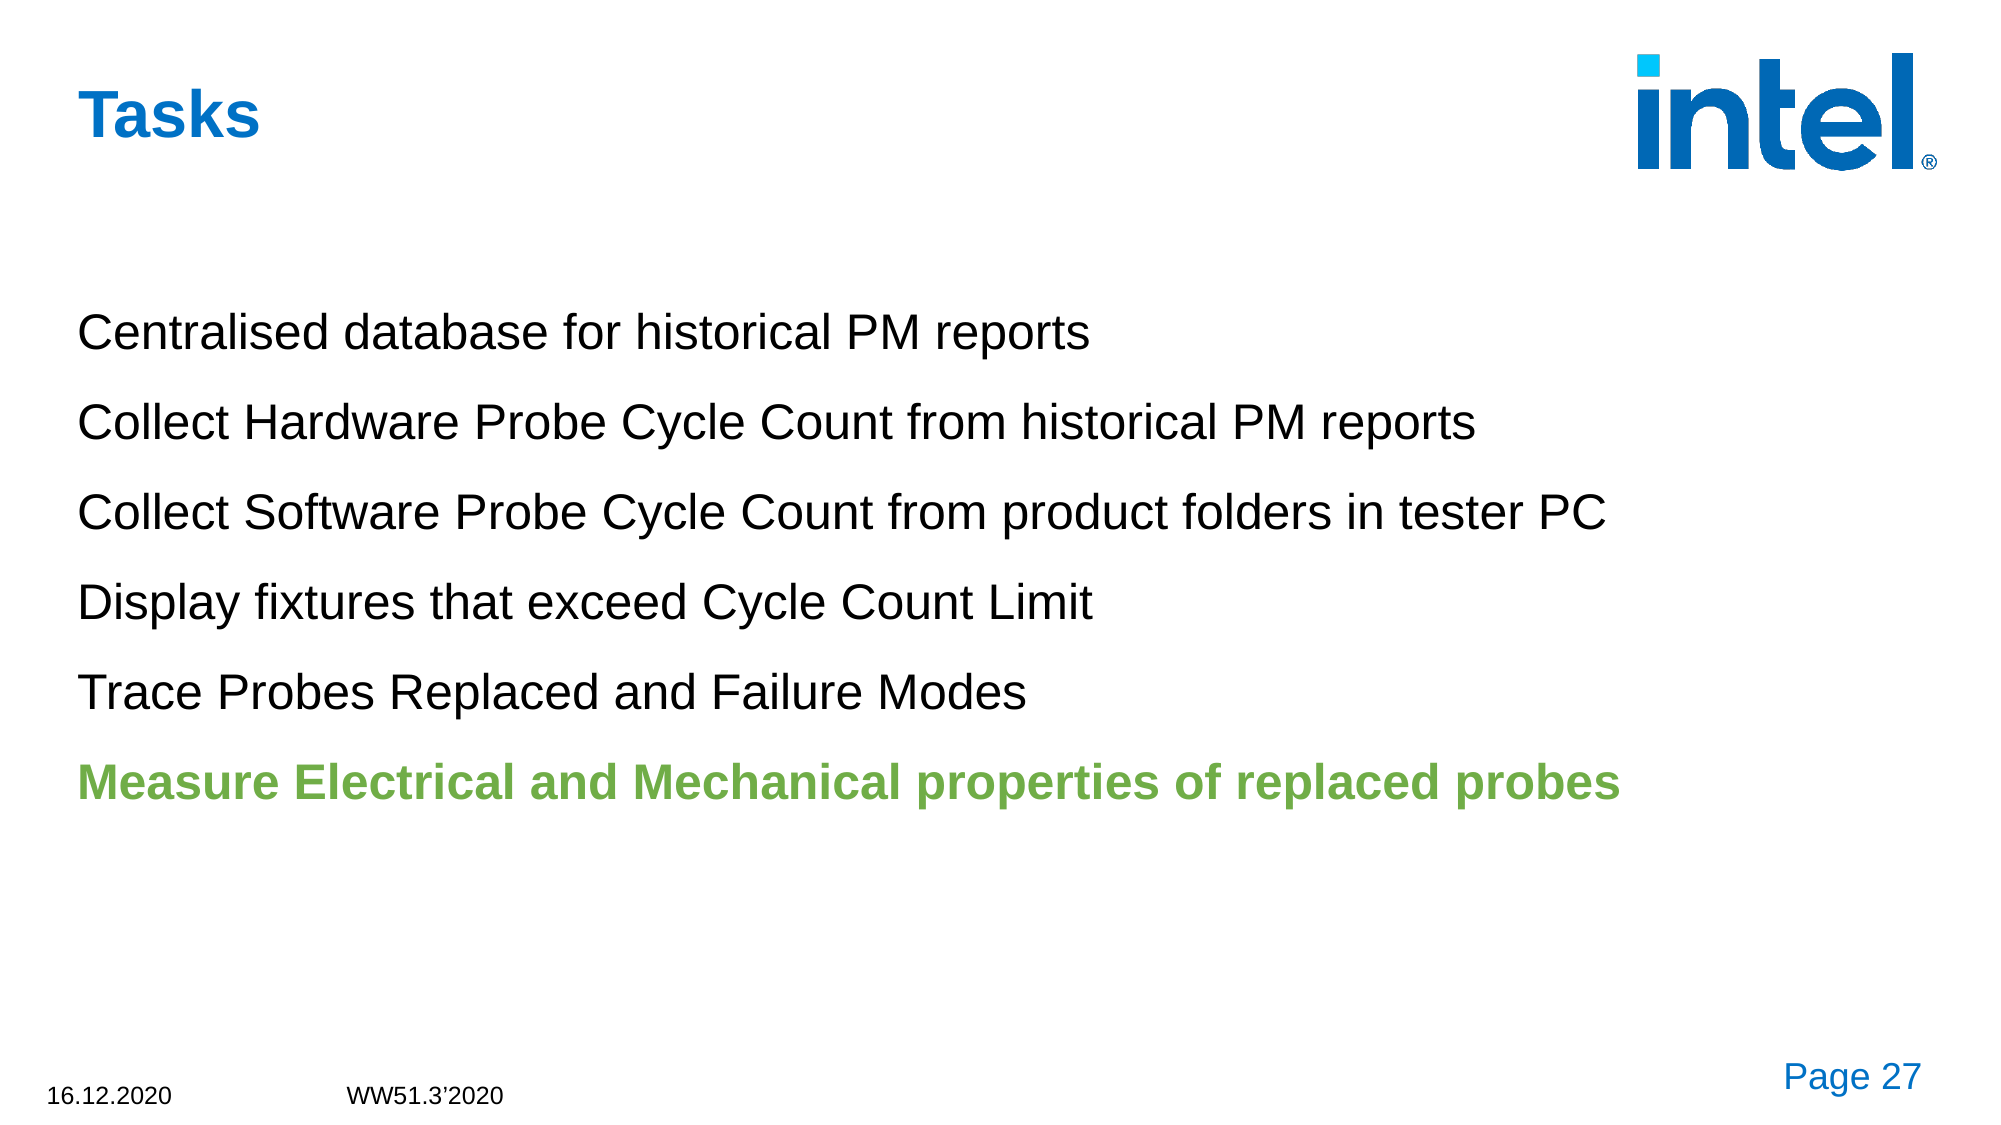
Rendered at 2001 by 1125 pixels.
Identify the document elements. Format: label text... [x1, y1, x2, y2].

text_box Tasks [63, 63, 277, 159]
text_box 16.12.2020 WW51.3’2020 [31, 1065, 604, 1125]
slide_number Page 27 [1487, 1044, 1938, 1105]
picture [1636, 50, 1938, 173]
text_box Centralised database for historical PM reports Collect Hardware Probe Cycle Count from historical PM reports Collect Software Probe Cycle Count from product folders in tester PC Display fixtures that exceed Cycle Count Limit Trace Probes Replaced and Failure Modes Measure Electrical and Mechanical properties of replaced probes [62, 262, 1894, 817]
